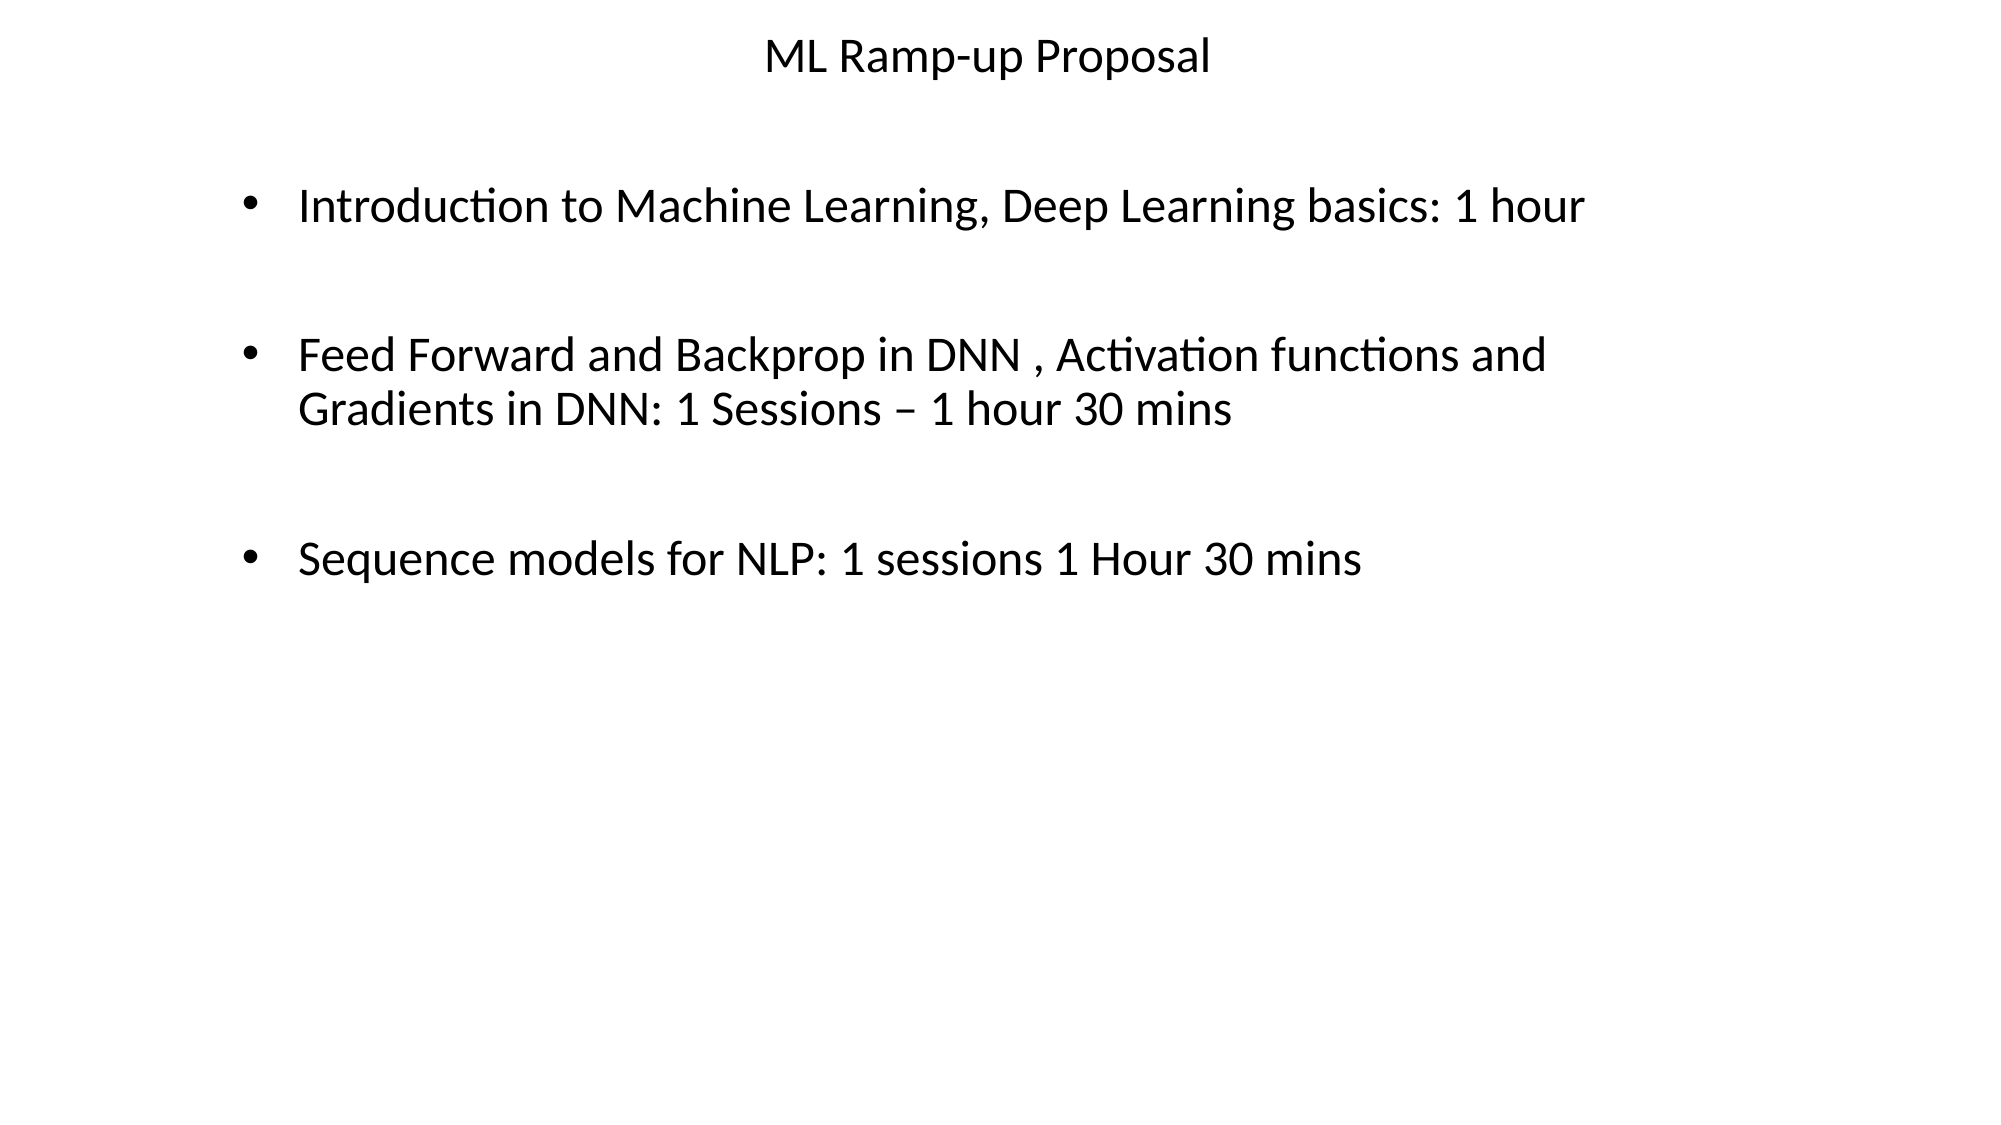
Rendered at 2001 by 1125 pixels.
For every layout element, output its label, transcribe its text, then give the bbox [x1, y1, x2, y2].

subtitle ML Ramp-up Proposal Introduction to Machine Learning, Deep Learning basics: 1 hour Feed Forward and Backprop in DNN , Activation functions and Gradients in DNN: 1 Sessions – 1 hour 30 mins Sequence models for NLP: 1 sessions 1 Hour 30 mins [226, 21, 1760, 1057]
